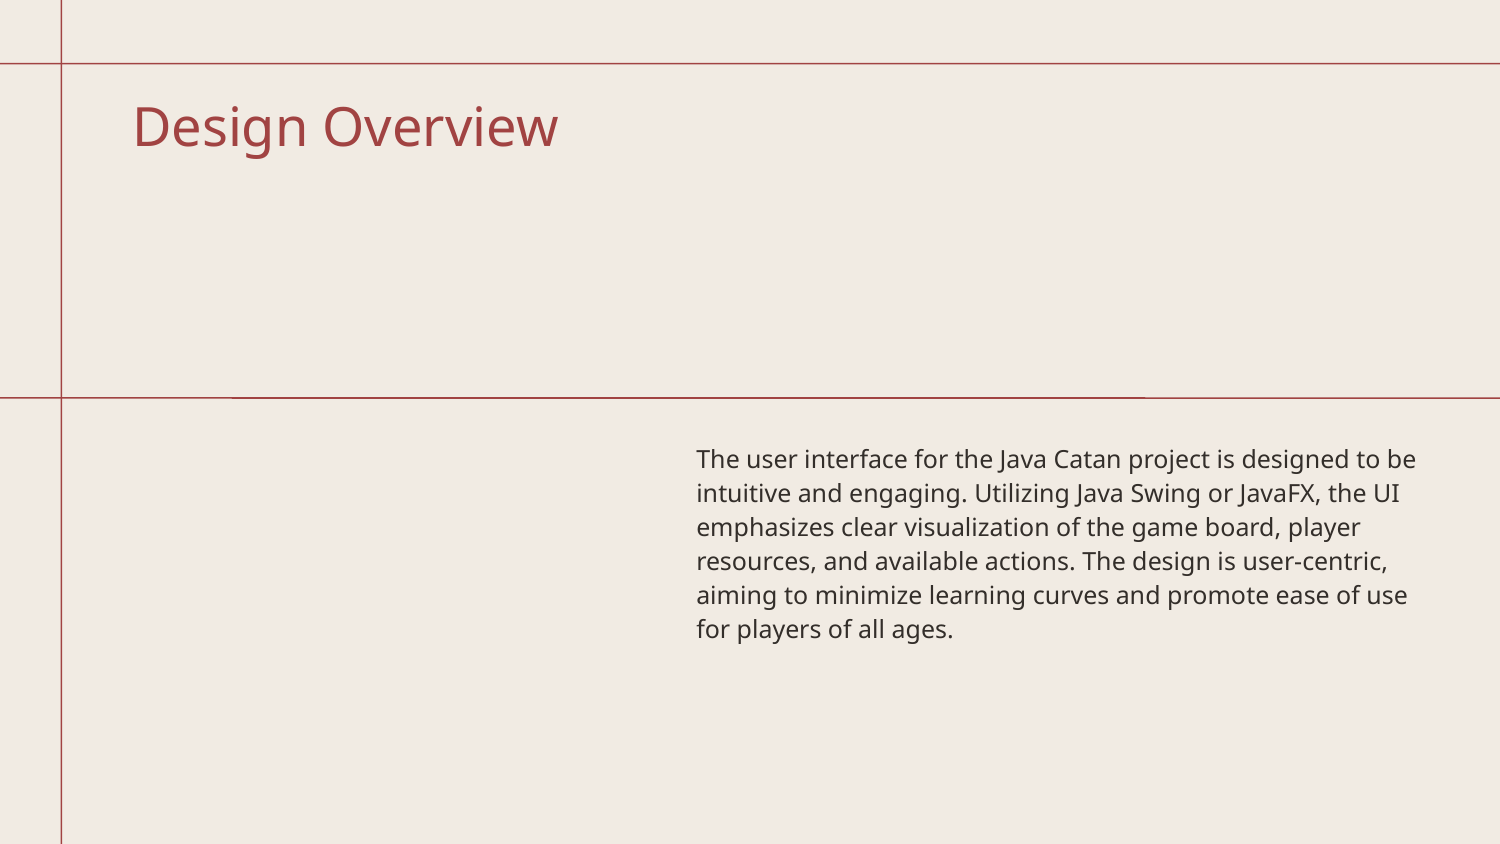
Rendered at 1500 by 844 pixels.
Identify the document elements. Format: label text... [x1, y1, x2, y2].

title Design Overview [117, 73, 1193, 363]
subtitle The user interface for the Java Catan project is designed to be intuitive and engaging. Utilizing Java Swing or JavaFX, the UI emphasizes clear visualization of the game board, player resources, and available actions. The design is user-centric, aiming to minimize learning curves and promote ease of use for players of all ages. [681, 426, 1463, 807]
